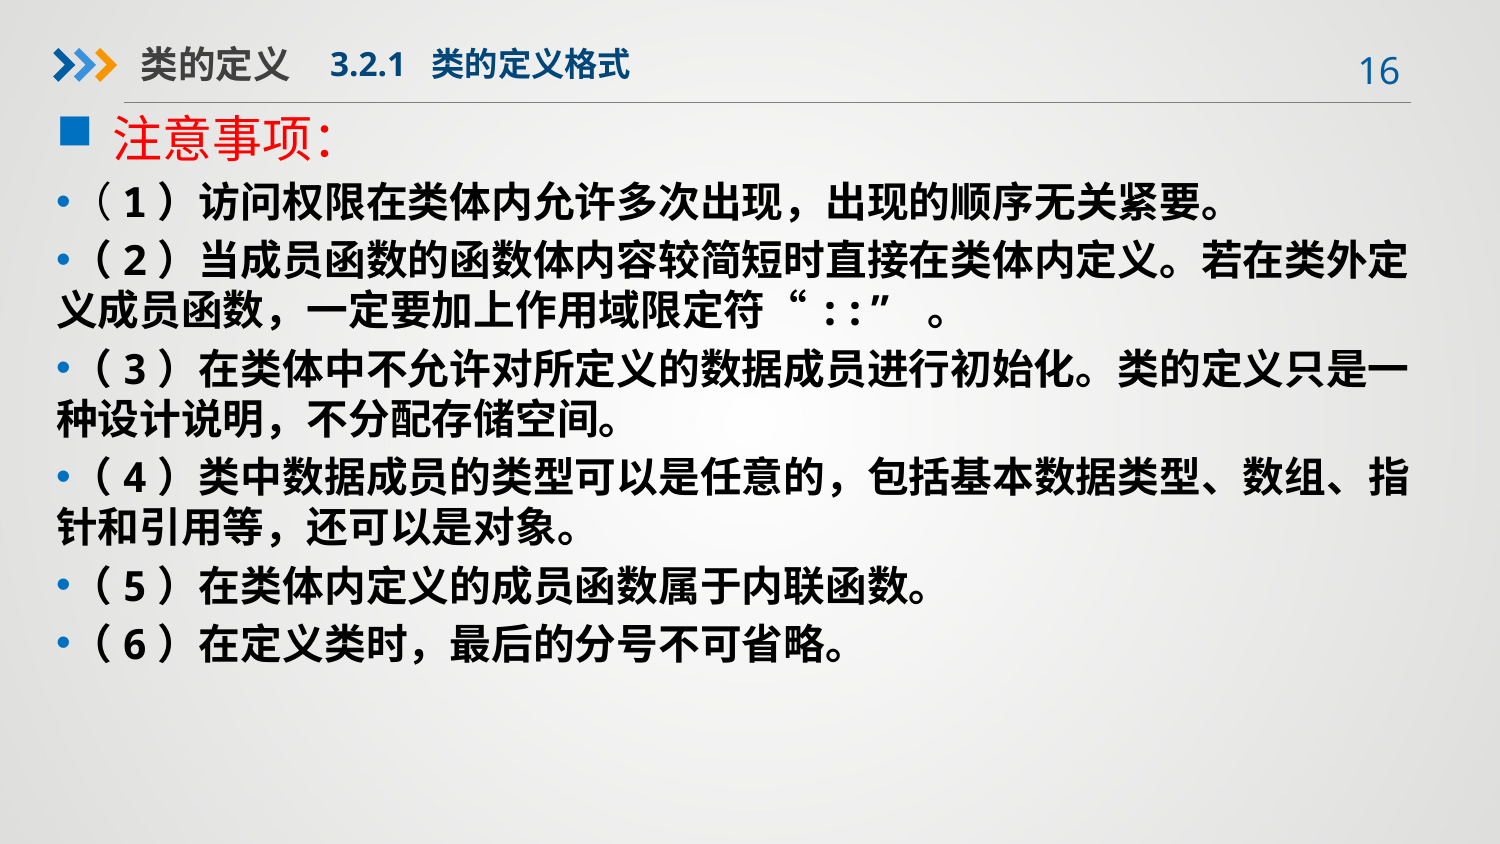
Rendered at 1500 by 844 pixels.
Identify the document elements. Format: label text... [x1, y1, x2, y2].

text_box 注意事项： （1）访问权限在类体内允许多次出现，出现的顺序无关紧要。 （2）当成员函数的函数体内容较简短时直接在类体内定义。若在类外定义成员函数，一定要加上作用域限定符“::” 。 （3）在类体中不允许对所定义的数据成员进行初始化。类的定义只是一种设计说明，不分配存储空间。 （4）类中数据成员的类型可以是任意的，包括基本数据类型、数组、指针和引用等，还可以是对象。 （5）在类体内定义的成员函数属于内联函数。 （6）在定义类时，最后的分号不可省略。 [41, 100, 1447, 729]
text_box 3.2.1 类的定义格式 [315, 36, 800, 91]
text_box 类的定义 [140, 32, 491, 95]
picture [0, 0, 1500, 844]
